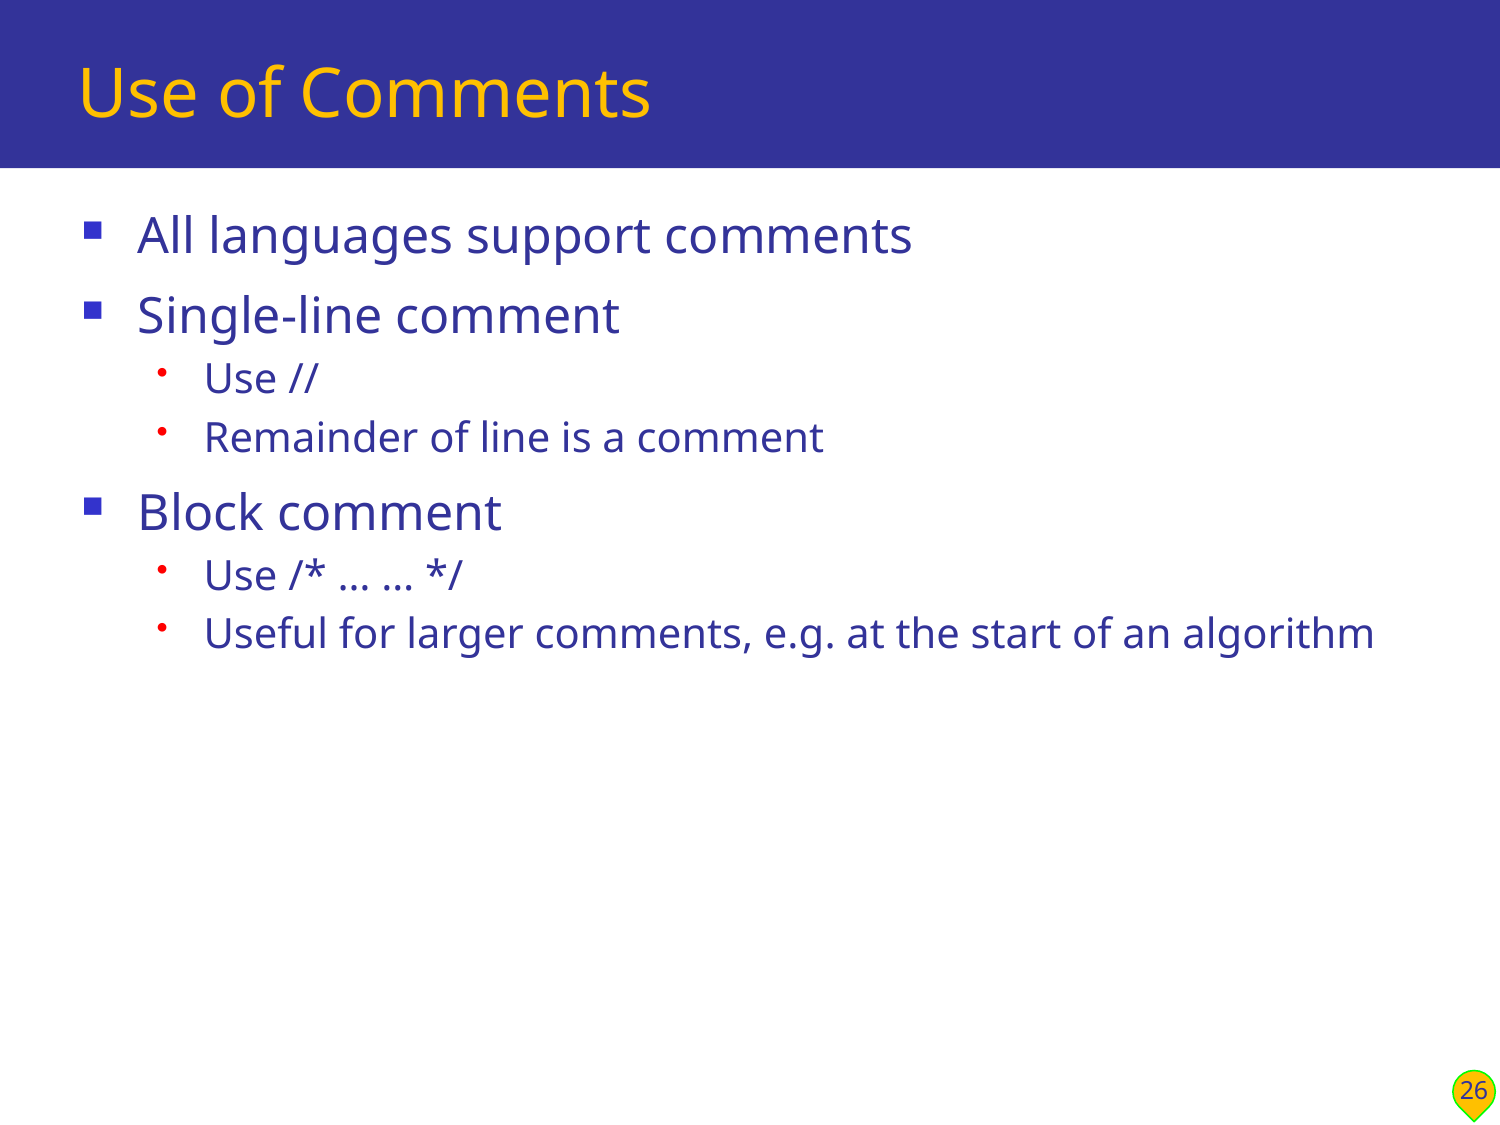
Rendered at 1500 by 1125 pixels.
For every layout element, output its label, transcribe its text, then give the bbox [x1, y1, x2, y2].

title Use of Comments [61, 24, 1465, 139]
list All languages support comments Single-line comment Use // Remainder of line is a comment Block comment Use /* … … */ Useful for larger comments, e.g. at the start of an algorithm [66, 196, 1460, 1007]
footer 26 [1431, 1040, 1500, 1117]
